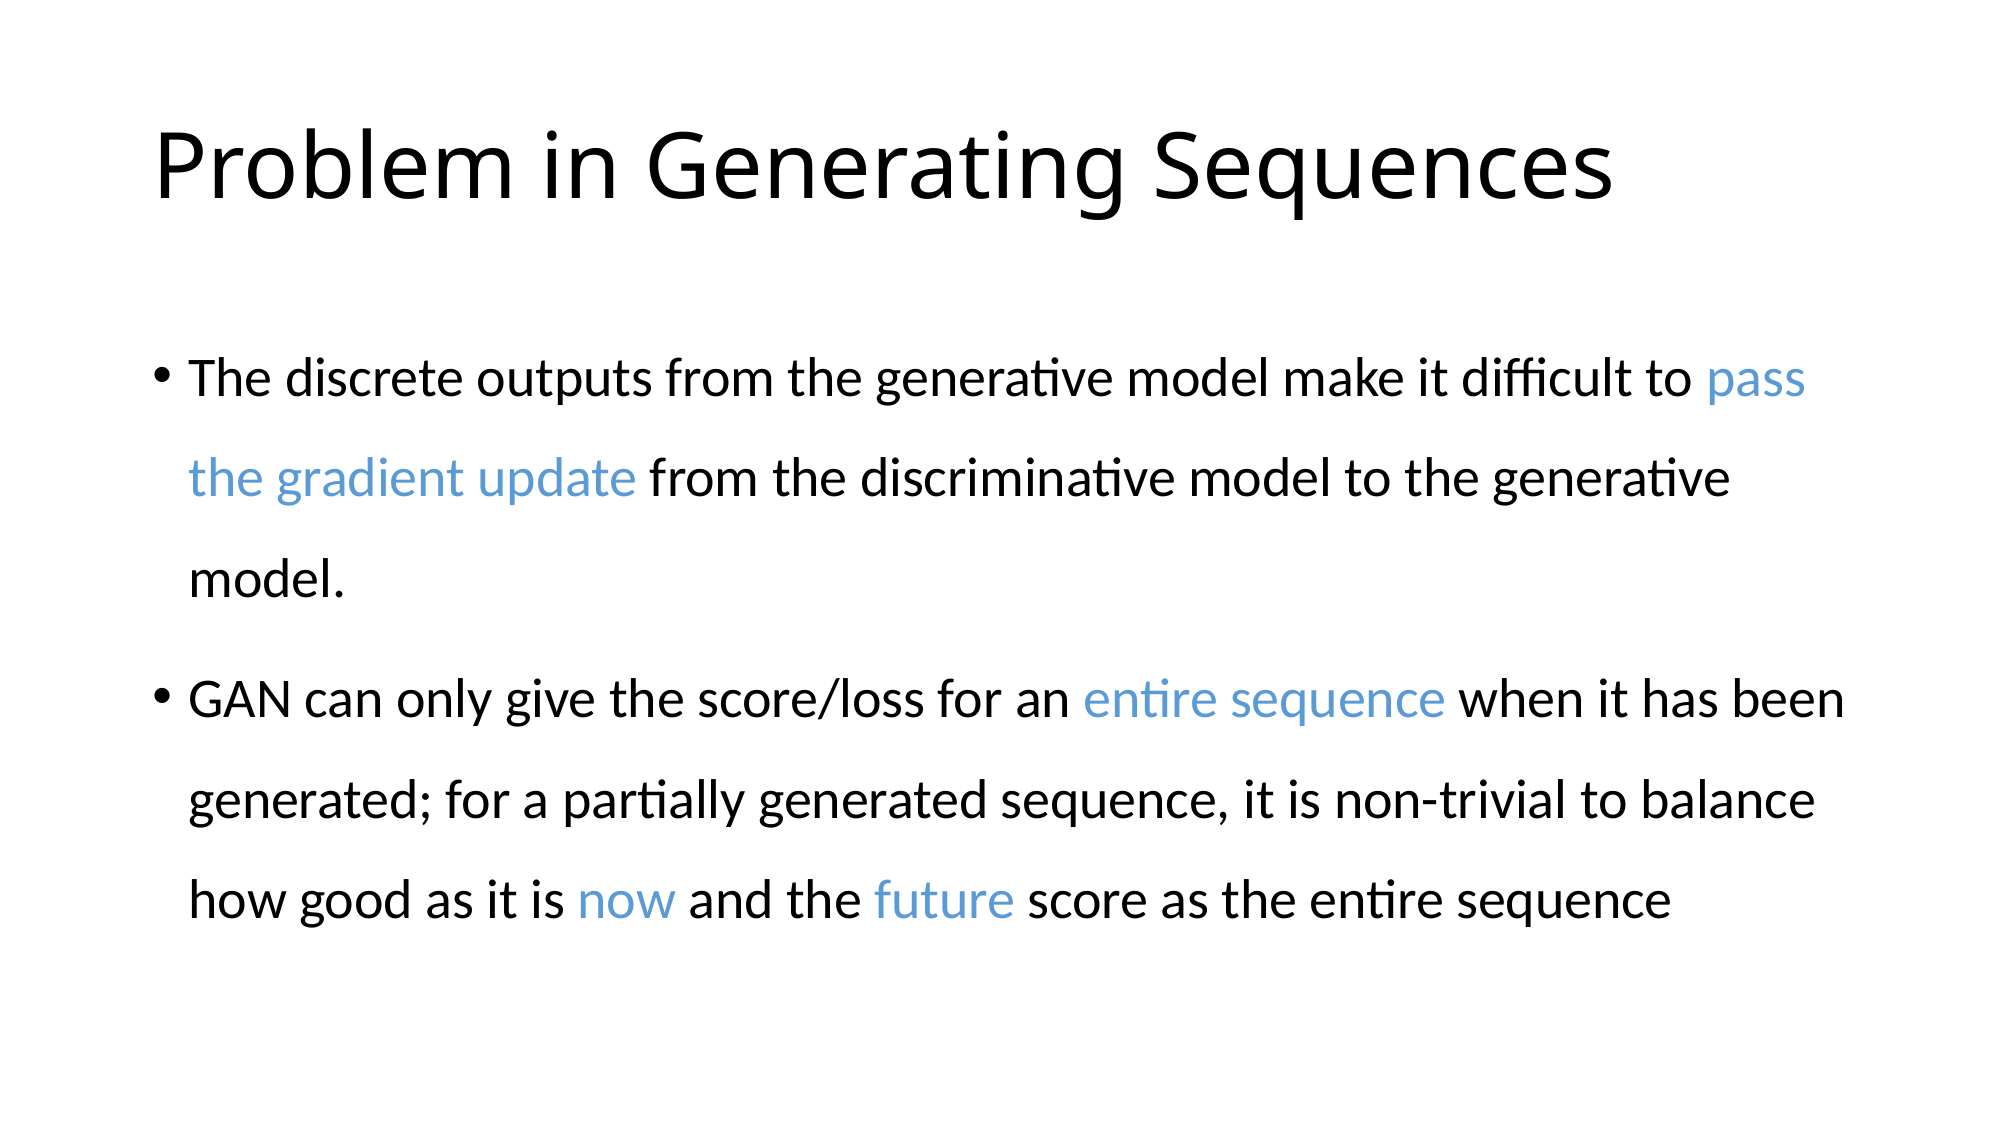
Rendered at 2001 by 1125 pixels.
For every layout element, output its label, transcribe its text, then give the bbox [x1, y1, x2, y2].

title Problem in Generating Sequences [137, 59, 1863, 278]
list The discrete outputs from the generative model make it difficult to pass the gradient update from the discriminative model to the generative model. GAN can only give the score/loss for an entire sequence when it has been generated; for a partially generated sequence, it is non-trivial to balance how good as it is now and the future score as the entire sequence [137, 299, 1863, 1014]
